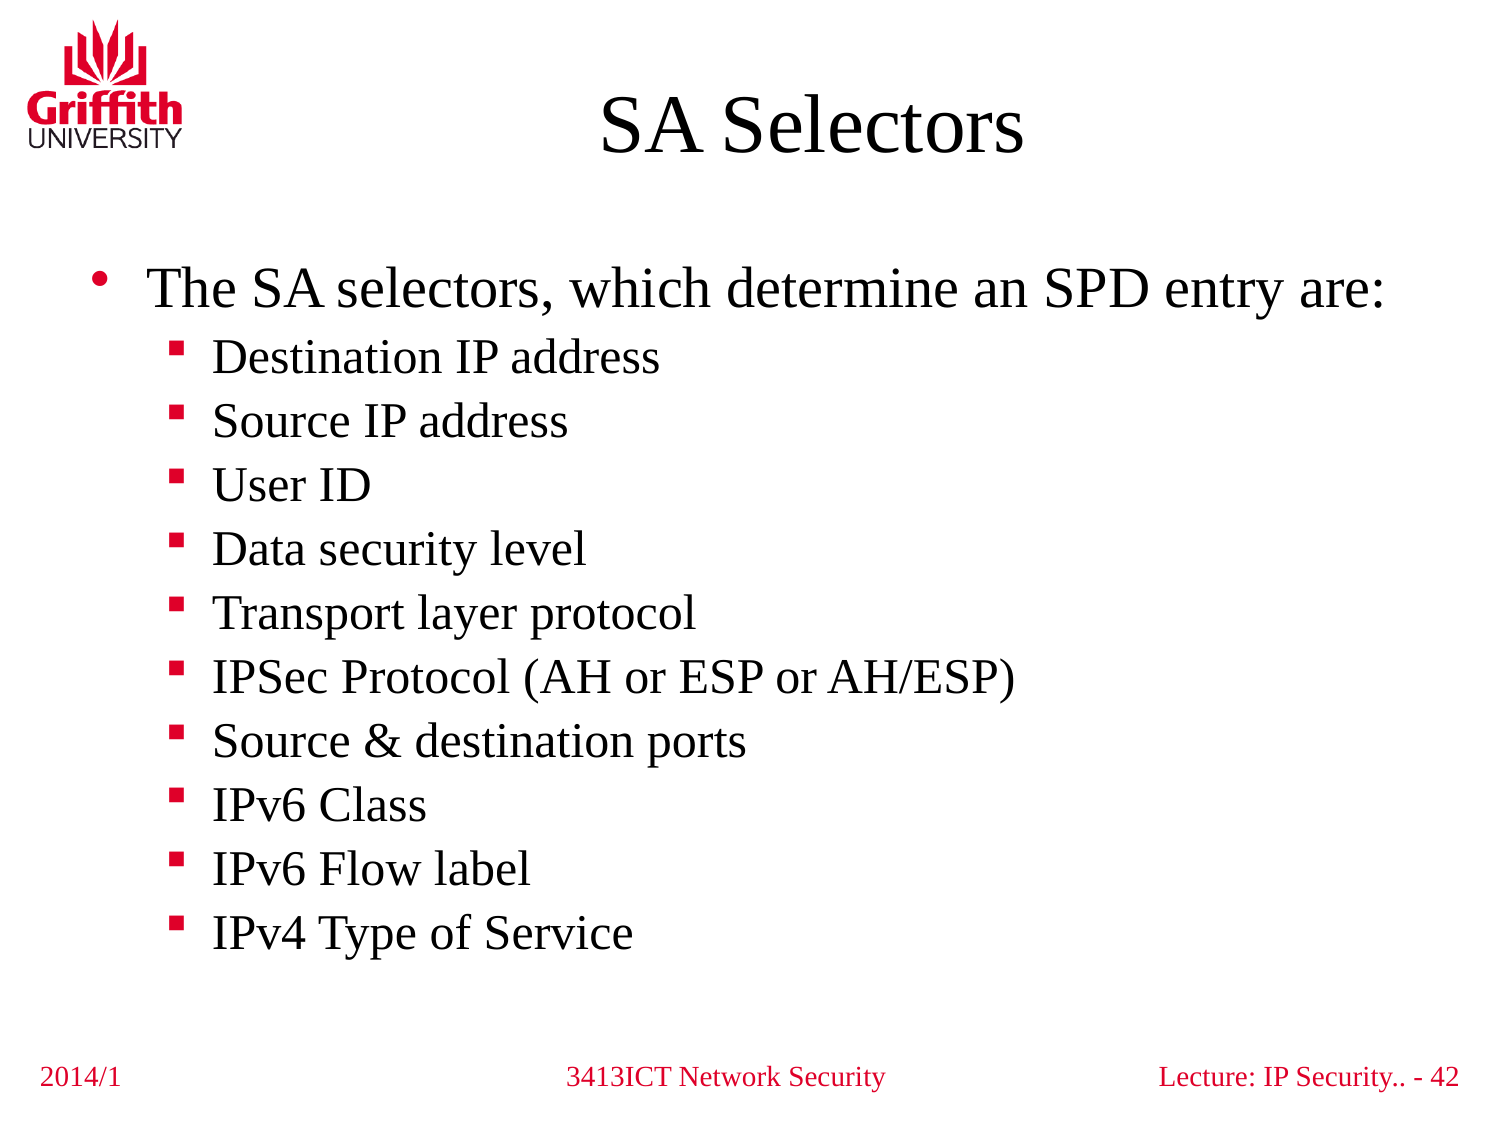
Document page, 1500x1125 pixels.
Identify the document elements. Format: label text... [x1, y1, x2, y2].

list The SA selectors, which determine an SPD entry are: Destination IP address Source IP address User ID Data security level Transport layer protocol IPSec Protocol (AH or ESP or AH/ESP) Source & destination ports IPv6 Class IPv6 Flow label IPv4 Type of Service [74, 249, 1426, 1051]
slide_number 2014/1 [24, 1049, 338, 1101]
footer 3413ICT Network Security [430, 1049, 1022, 1101]
title SA Selectors [187, 24, 1438, 213]
picture [23, 15, 186, 151]
slide_number Lecture: IP Security.. - 42 [1049, 1049, 1476, 1101]
